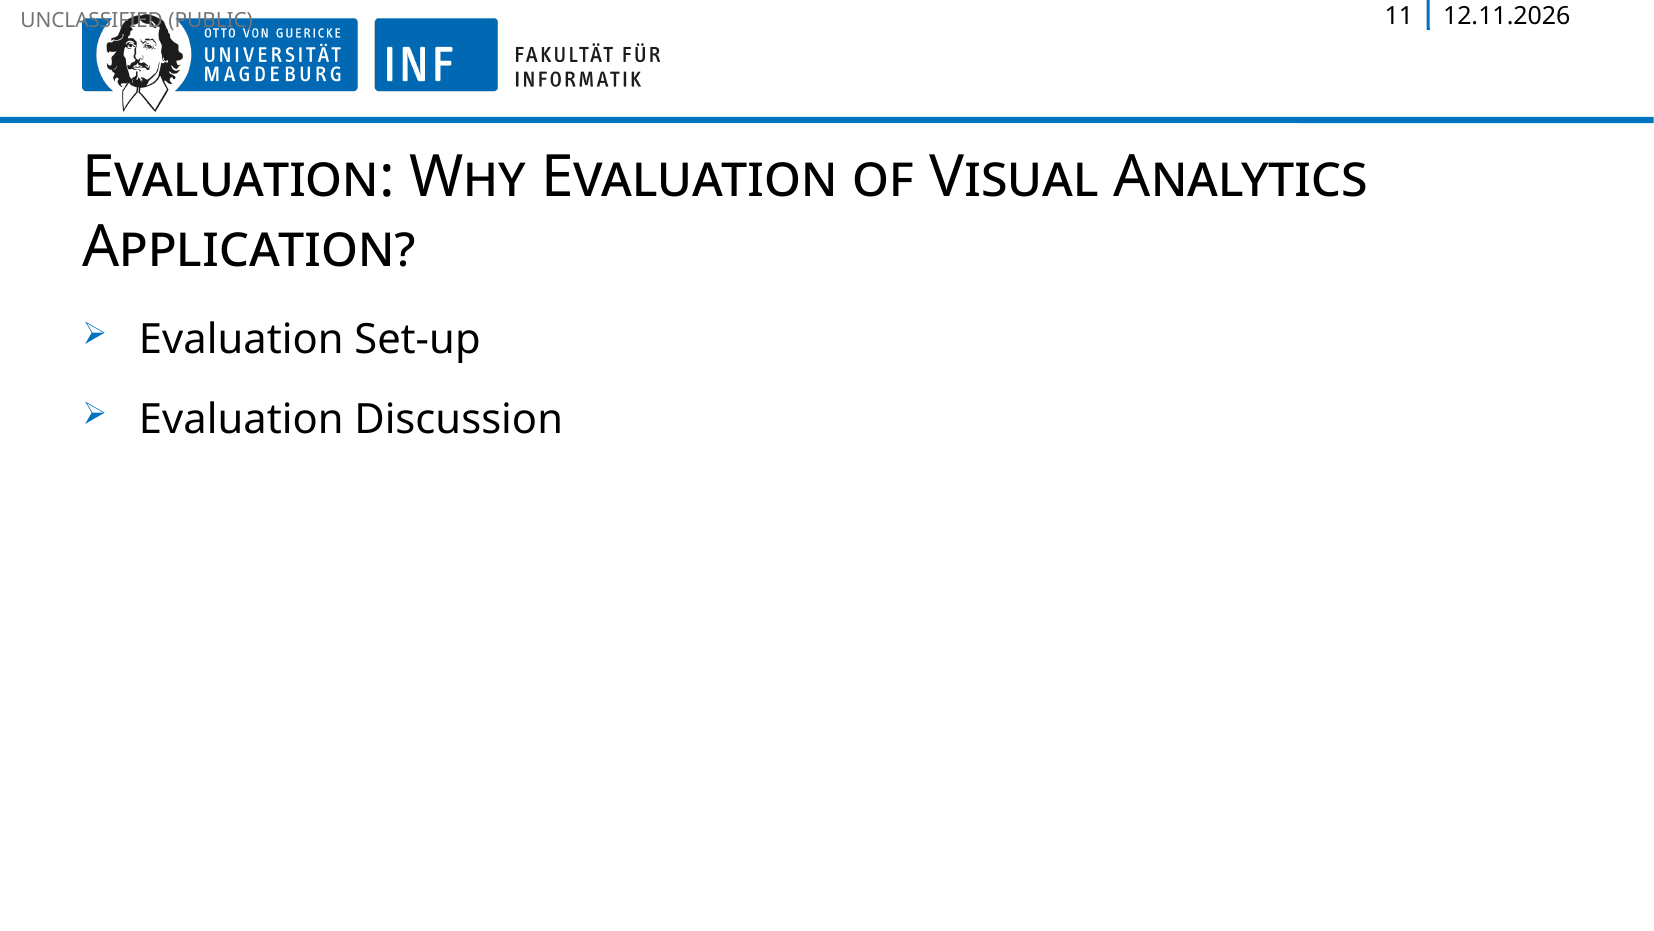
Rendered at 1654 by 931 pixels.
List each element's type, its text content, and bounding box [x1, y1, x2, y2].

picture [191, 14, 198, 26]
title Evaluation: Why Evaluation of Visual Analytics Application? [82, 131, 1571, 286]
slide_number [1443, 0, 1639, 65]
picture [151, 14, 159, 25]
list Evaluation Set-up Evaluation Discussion [82, 312, 1571, 915]
slide_number 11 [1203, 0, 1414, 65]
picture [82, 14, 660, 112]
